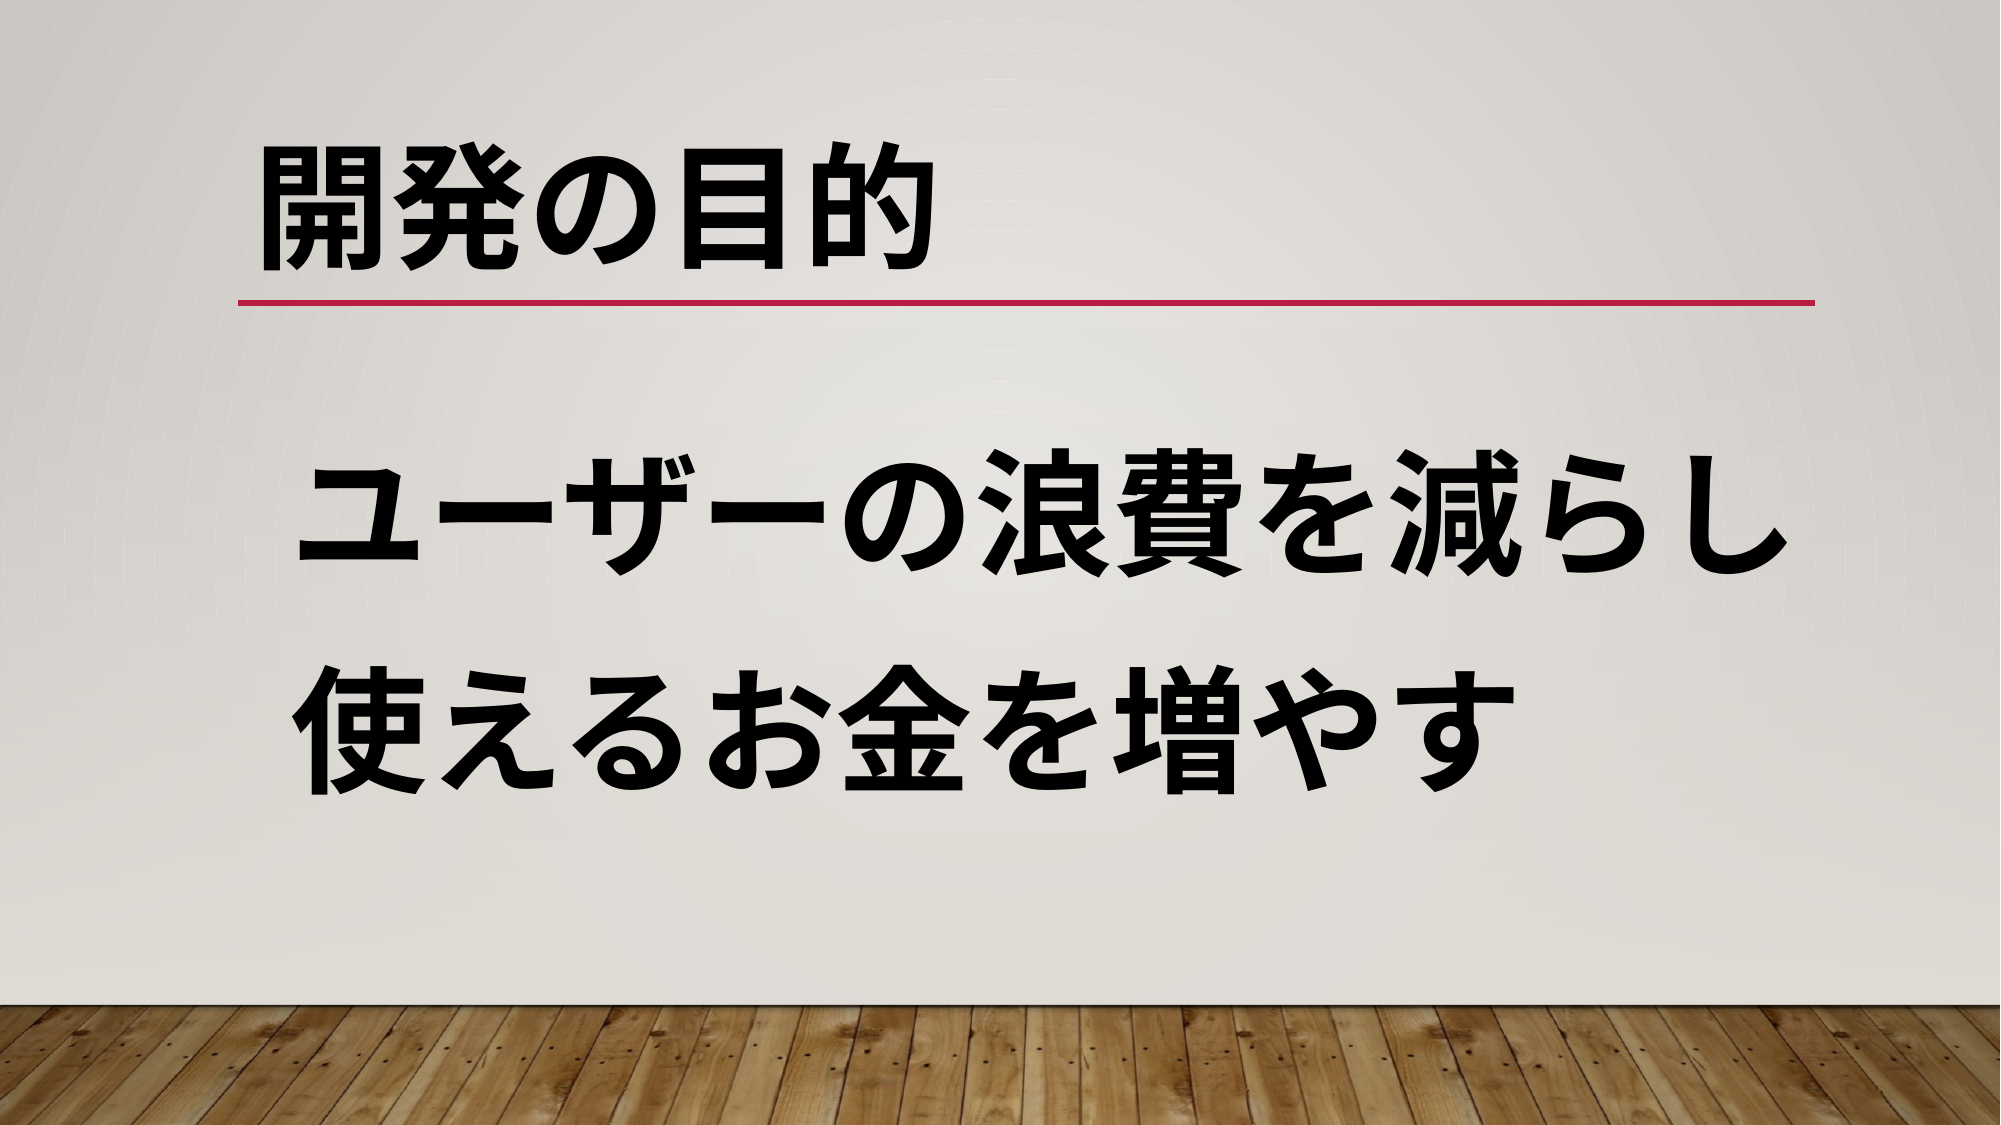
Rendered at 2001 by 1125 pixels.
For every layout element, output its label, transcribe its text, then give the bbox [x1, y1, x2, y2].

picture [0, 1005, 2000, 1125]
title 開発の目的 [238, 131, 1814, 305]
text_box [274, 411, 2000, 848]
